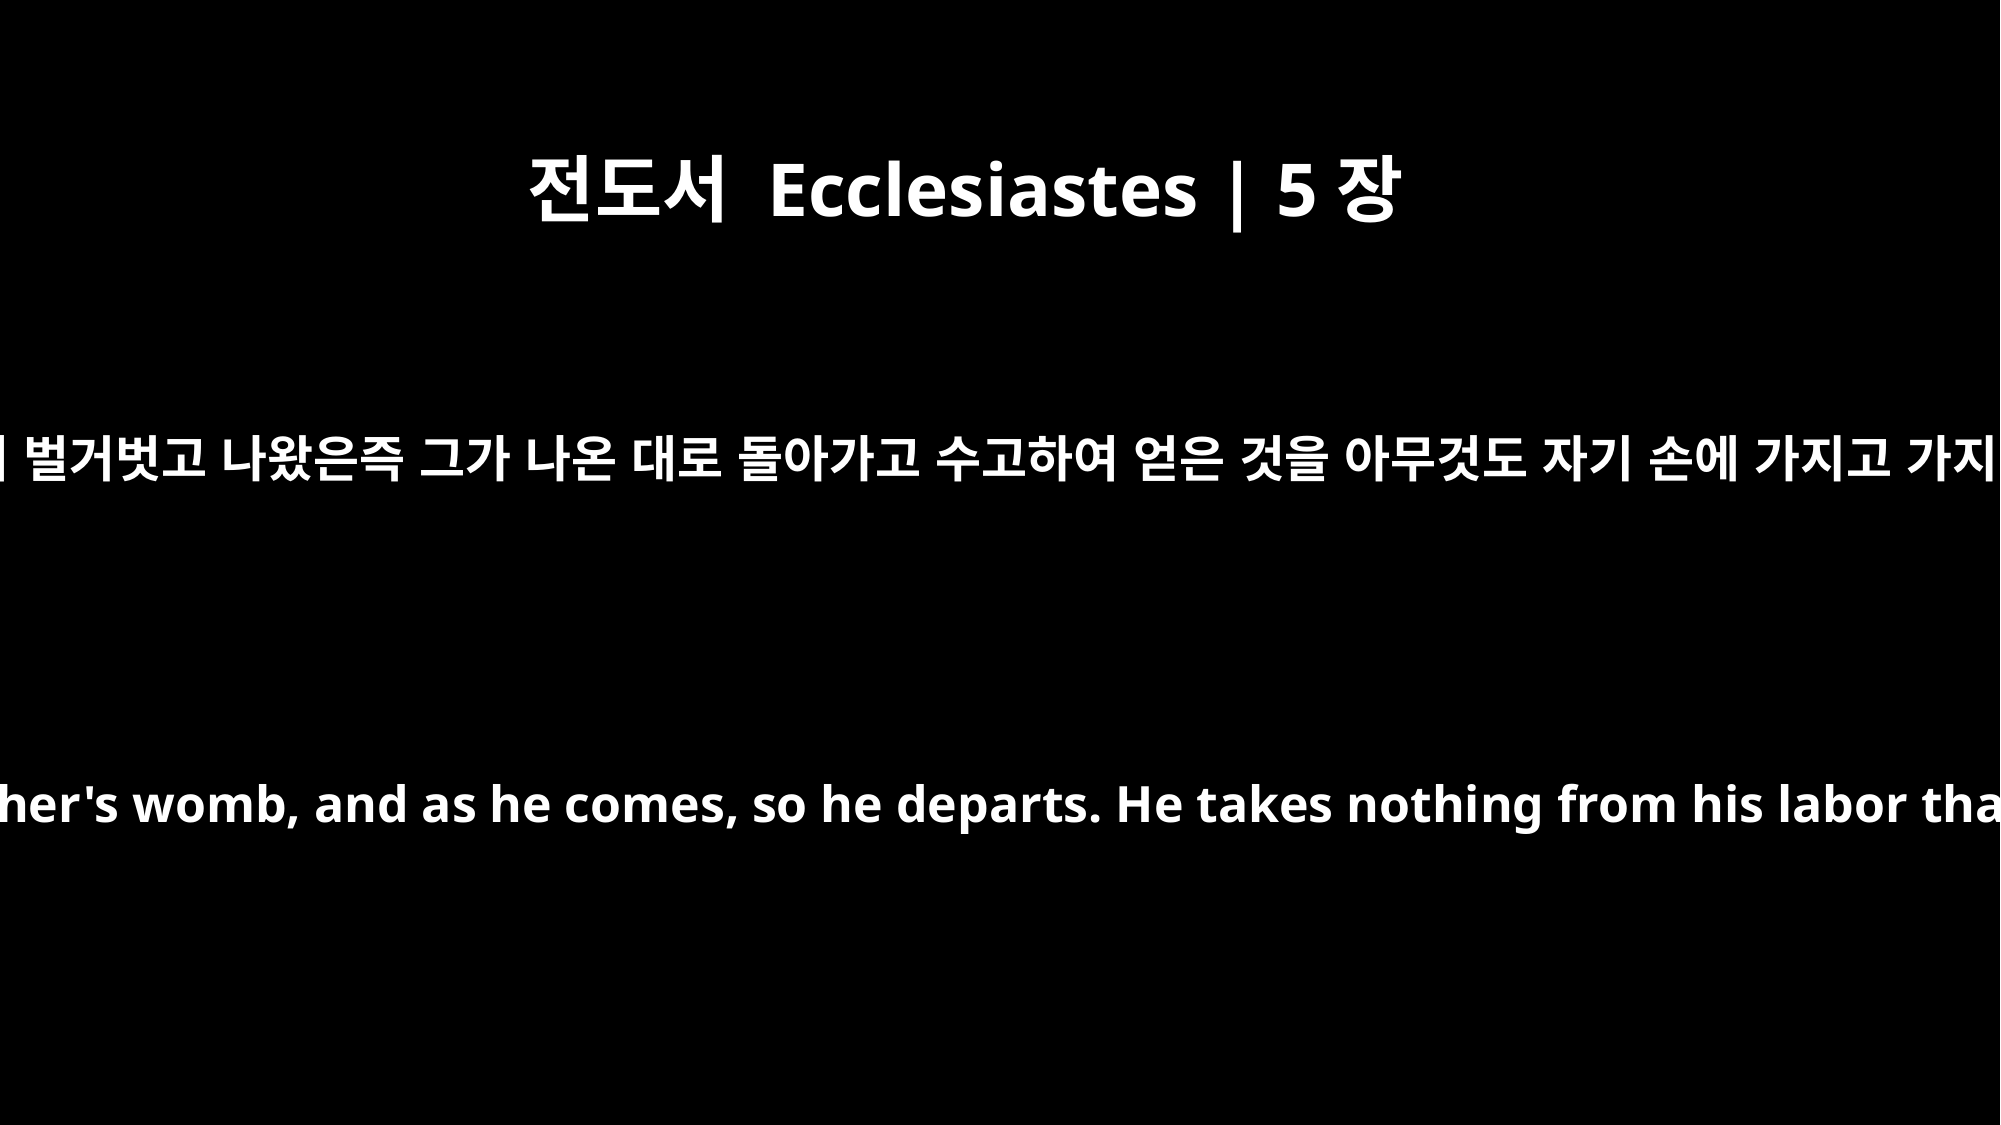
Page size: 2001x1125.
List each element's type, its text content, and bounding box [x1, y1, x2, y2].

text_box Naked a man comes from his mother's womb, and as he comes, so he departs. He takes nothing from his labor that he can carry in his hand. [0, 764, 2000, 840]
text_box 전도서 Ecclesiastes | 5장 [513, 136, 1419, 239]
text_box 15 그가 모태에서 벌거벗고 나왔은즉 그가 나온 대로 돌아가고 수고하여 얻은 것을 아무것도 자기 손에 가지고 가지 못하리니 [0, 359, 2000, 495]
